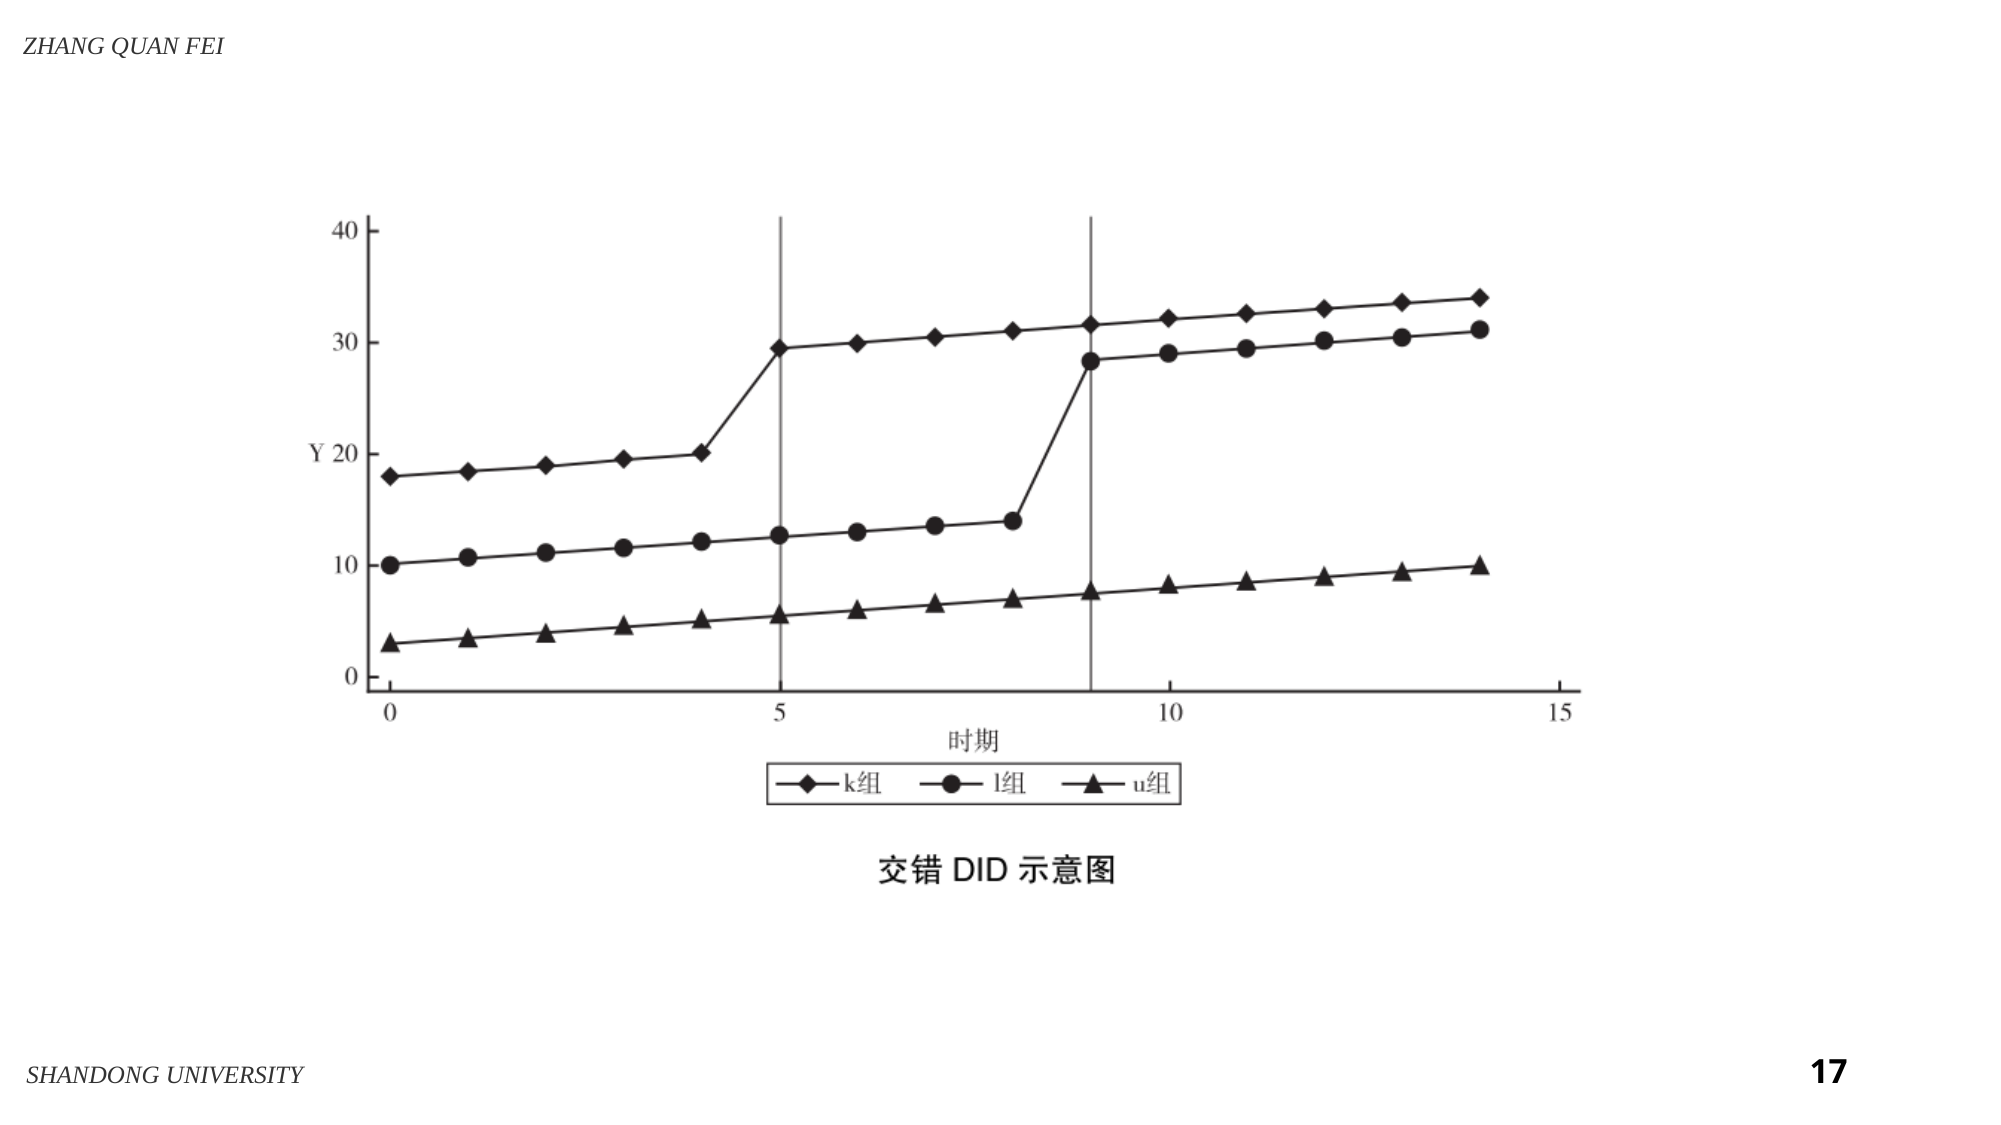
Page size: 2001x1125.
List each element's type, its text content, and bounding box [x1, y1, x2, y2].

picture [259, 177, 1621, 917]
slide_number 17 [1412, 1042, 1863, 1103]
